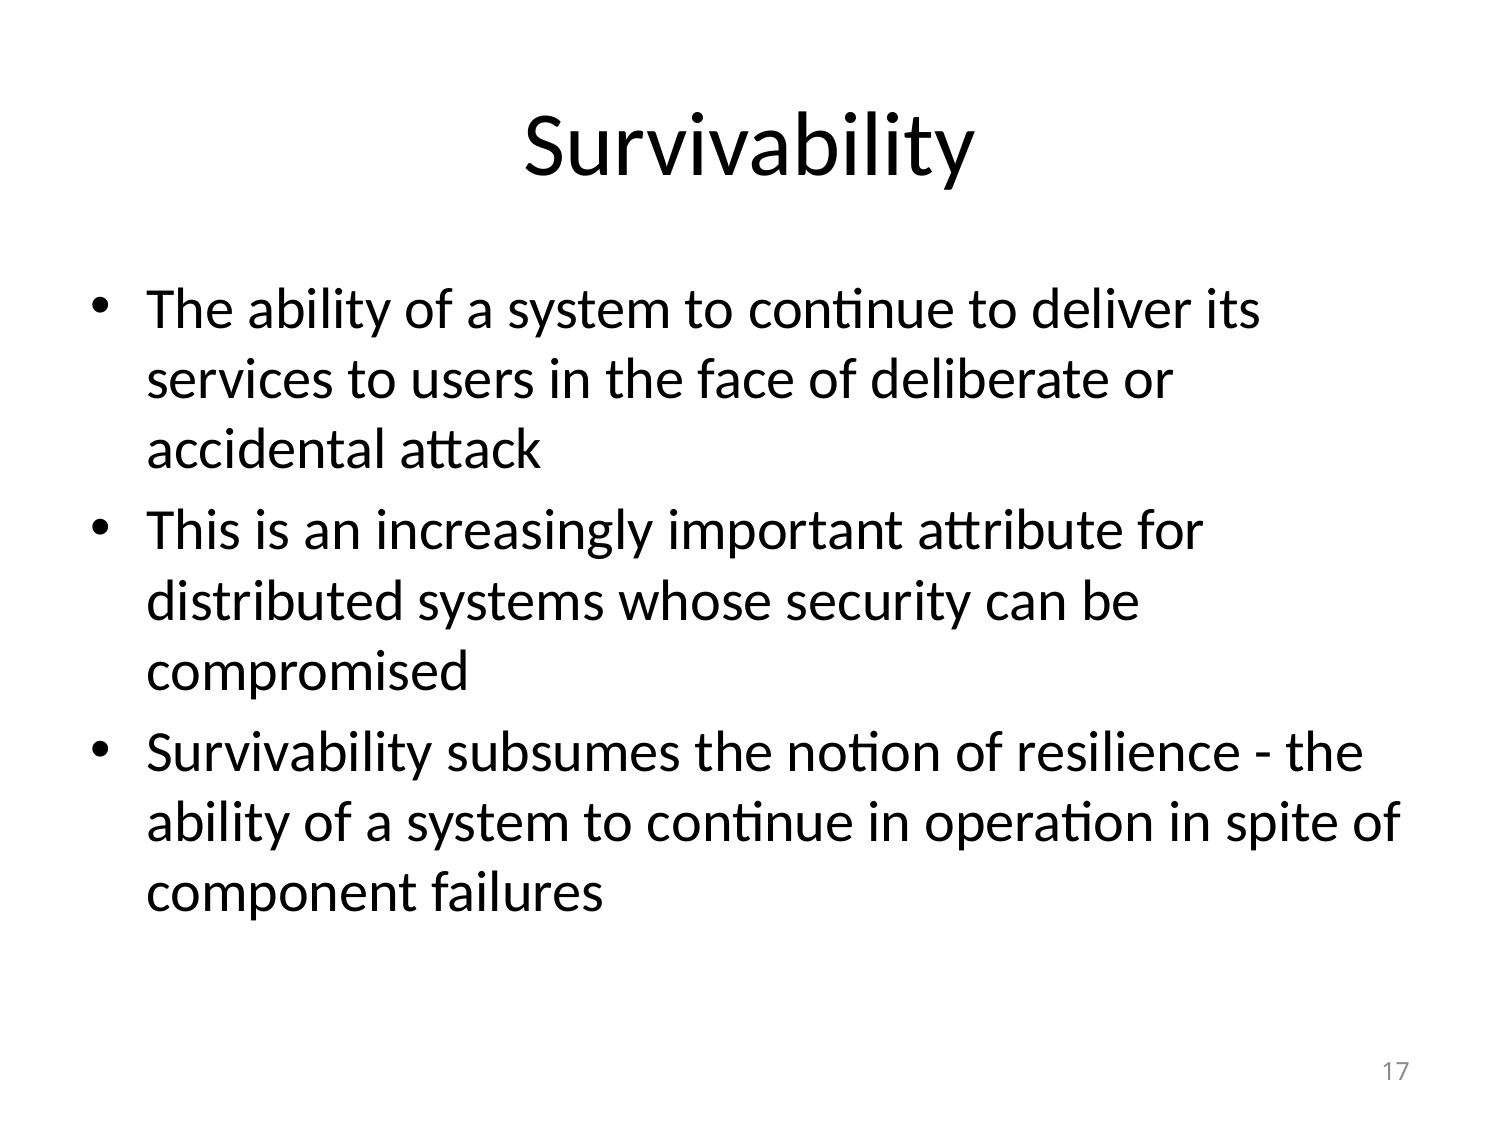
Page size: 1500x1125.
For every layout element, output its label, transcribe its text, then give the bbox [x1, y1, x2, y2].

slide_number 17 [1074, 1042, 1425, 1103]
title Survivability [75, 45, 1425, 233]
list The ability of a system to continue to deliver its services to users in the face of deliberate or accidental attack This is an increasingly important attribute for distributed systems whose security can be compromised Survivability subsumes the notion of resilience - the ability of a system to continue in operation in spite of component failures [75, 262, 1425, 1005]
